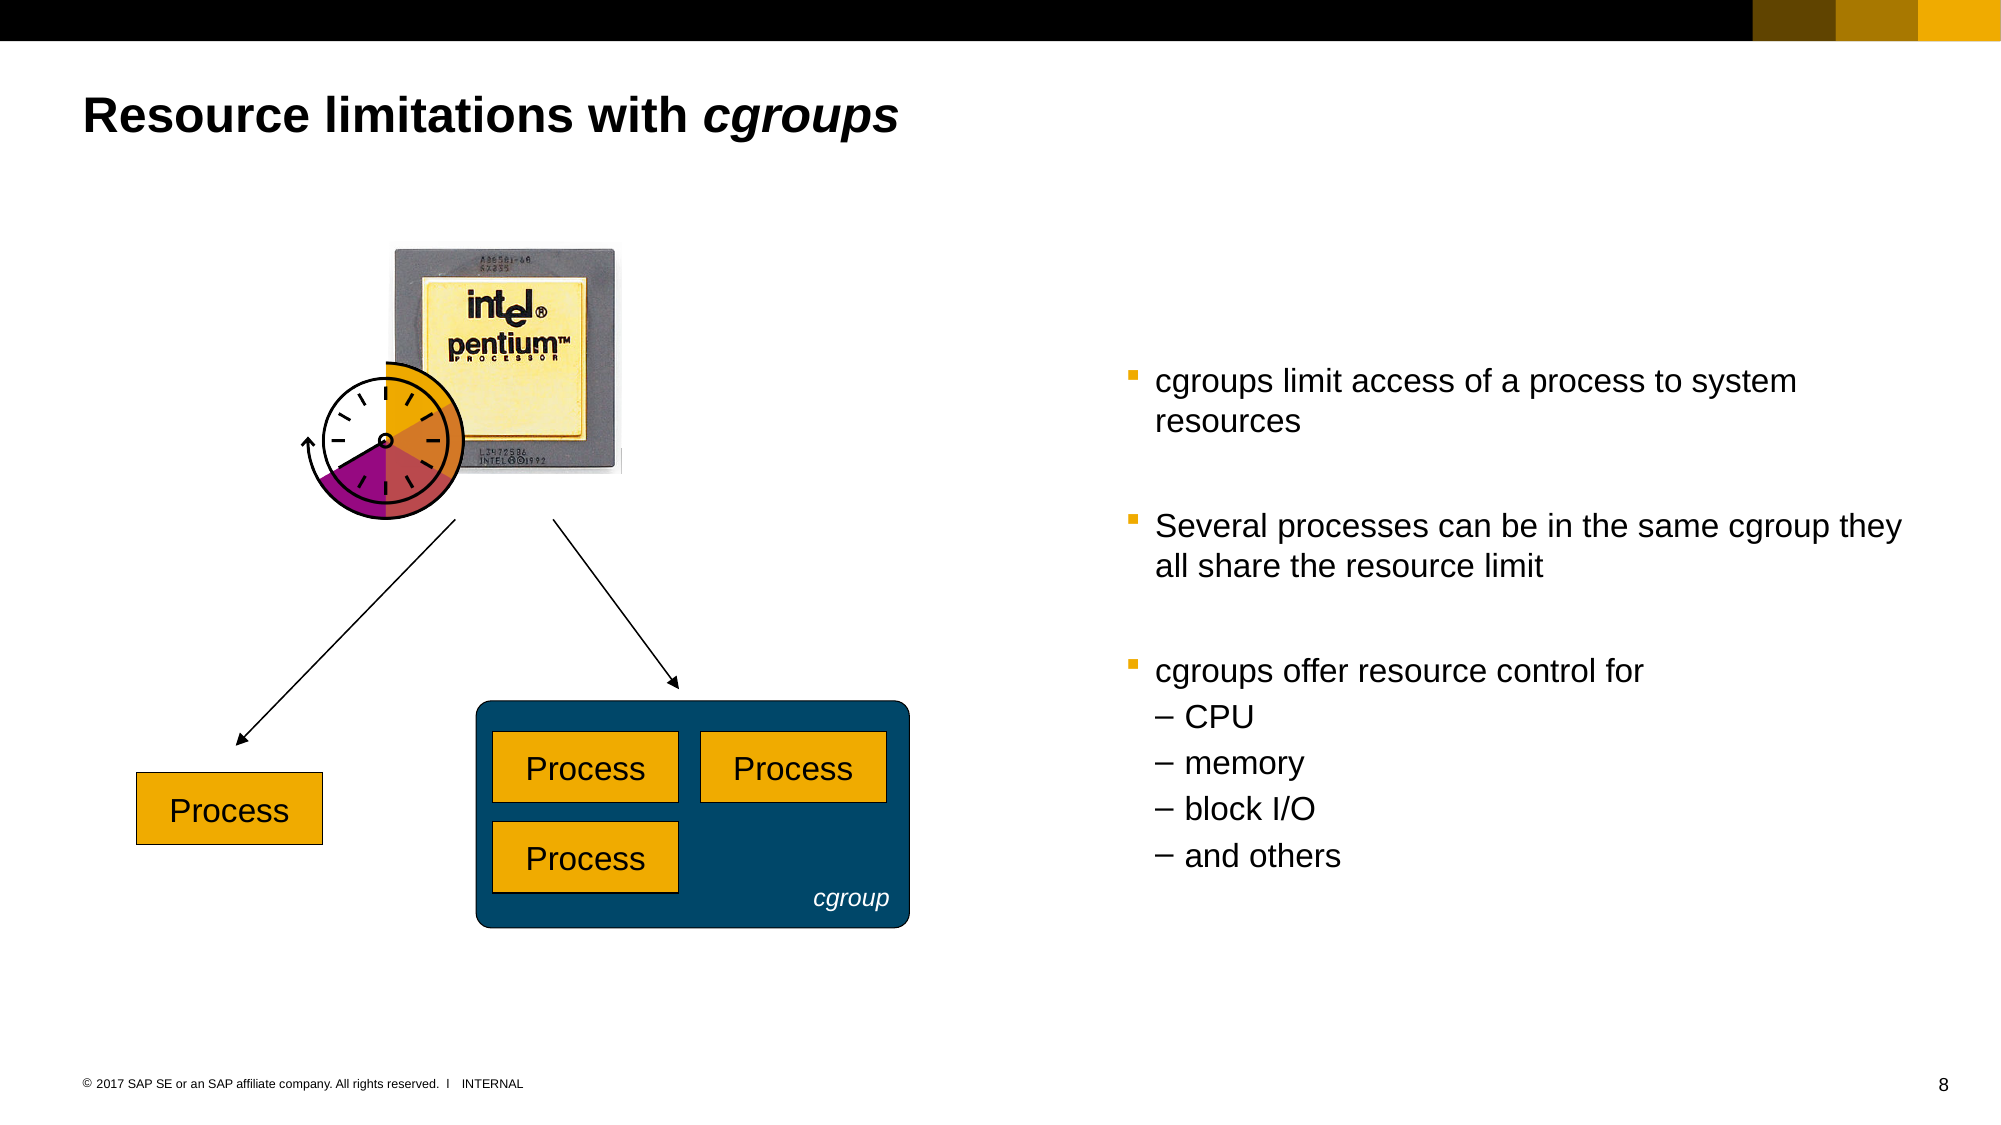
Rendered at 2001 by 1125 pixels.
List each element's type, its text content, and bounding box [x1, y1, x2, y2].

text_box Process [492, 821, 679, 894]
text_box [552, 519, 680, 690]
text_box cgroups limit access of a process to system resources Several processes can be in the same cgroup they all share the resource limit cgroups offer resource control for CPU memory block I/O and others [1125, 244, 1918, 989]
picture [283, 240, 622, 538]
text_box Process [492, 731, 679, 803]
text_box Process [700, 731, 887, 803]
text_box cgroup [476, 700, 910, 928]
title Resource limitations with cgroups [82, 82, 1918, 144]
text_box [235, 519, 456, 747]
text_box Process [136, 772, 323, 845]
